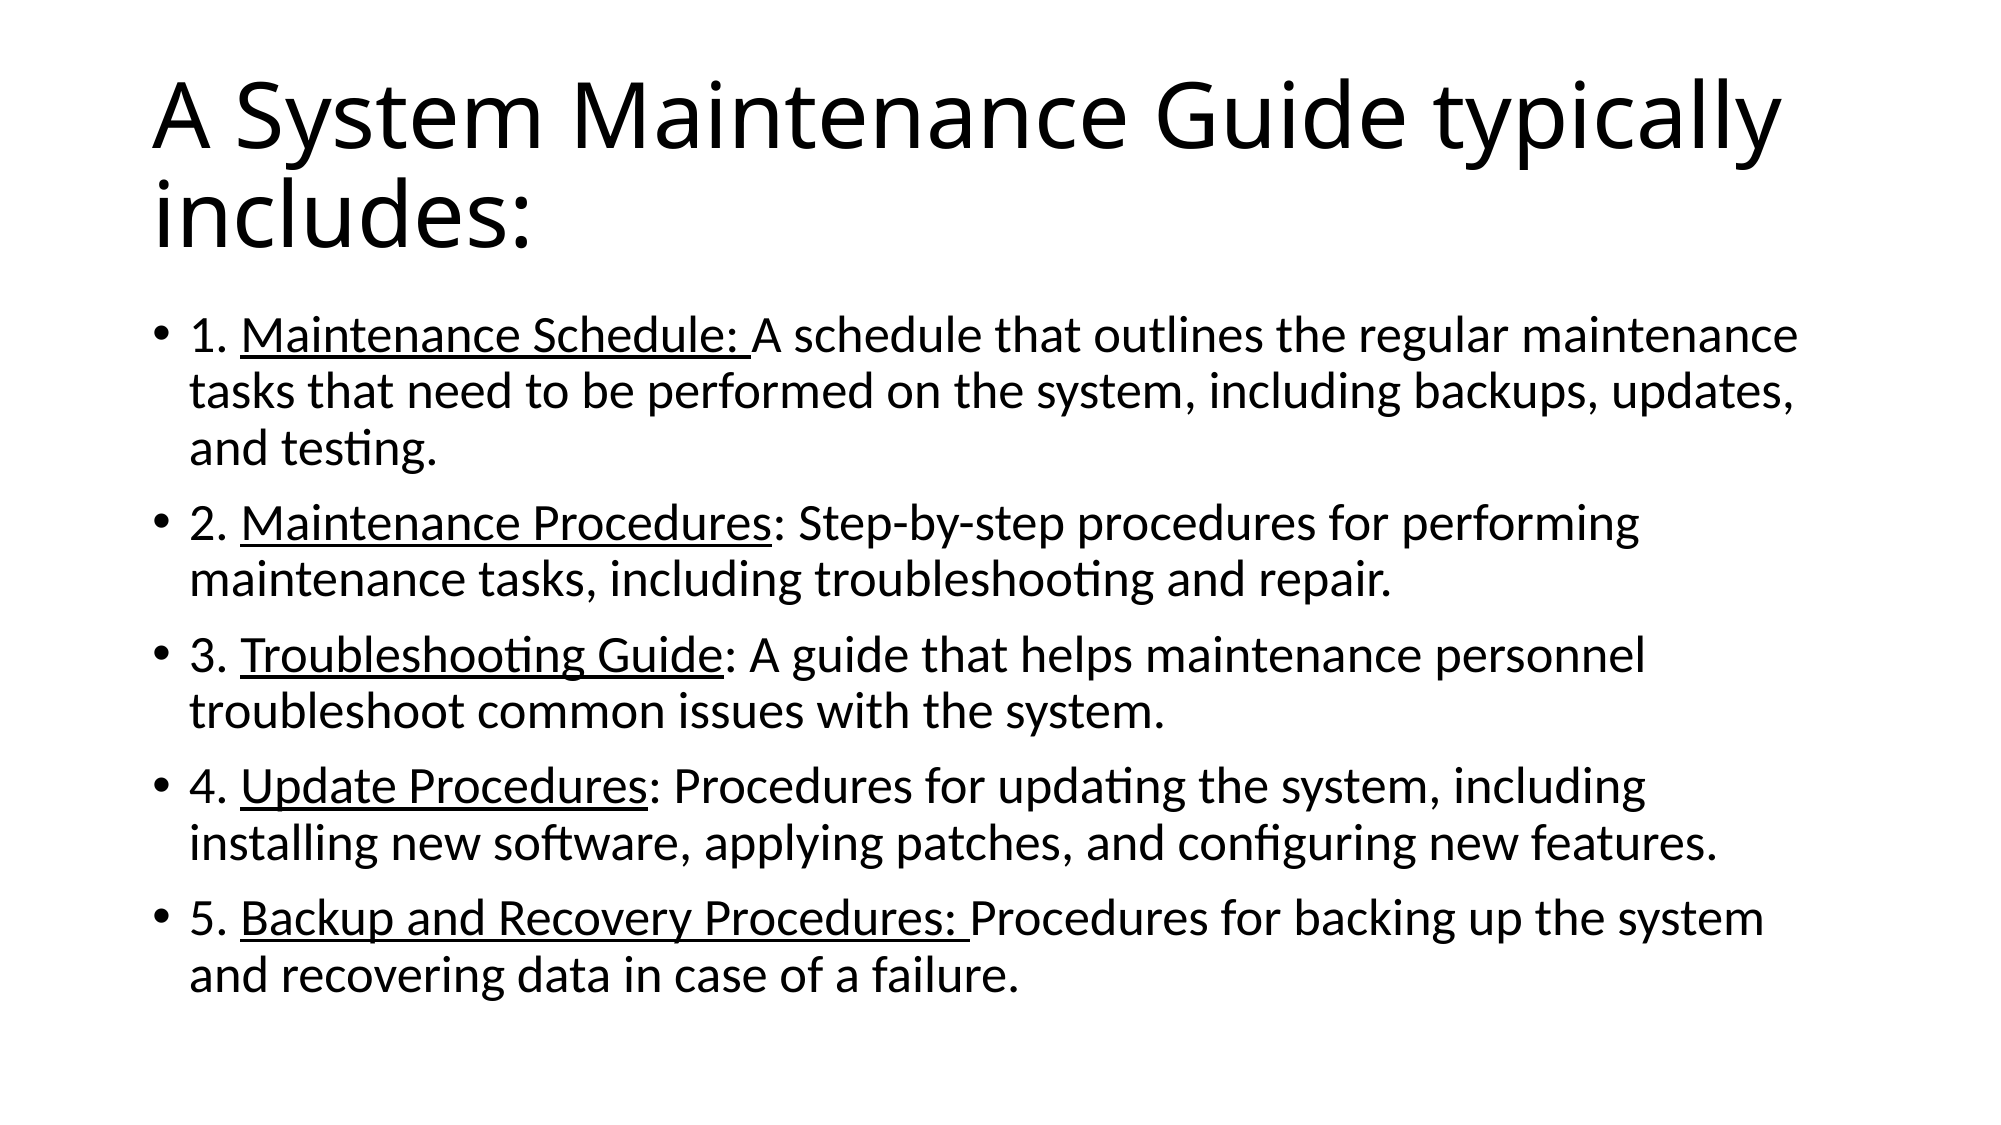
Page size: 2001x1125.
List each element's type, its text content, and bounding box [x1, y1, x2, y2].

title A System Maintenance Guide typically includes: [137, 59, 1863, 278]
list 1. Maintenance Schedule: A schedule that outlines the regular maintenance tasks that need to be performed on the system, including backups, updates, and testing. 2. Maintenance Procedures: Step-by-step procedures for performing maintenance tasks, including troubleshooting and repair. 3. Troubleshooting Guide: A guide that helps maintenance personnel troubleshoot common issues with the system. 4. Update Procedures: Procedures for updating the system, including installing new software, applying patches, and configuring new features. 5. Backup and Recovery Procedures: Procedures for backing up the system and recovering data in case of a failure. [137, 299, 1863, 1014]
